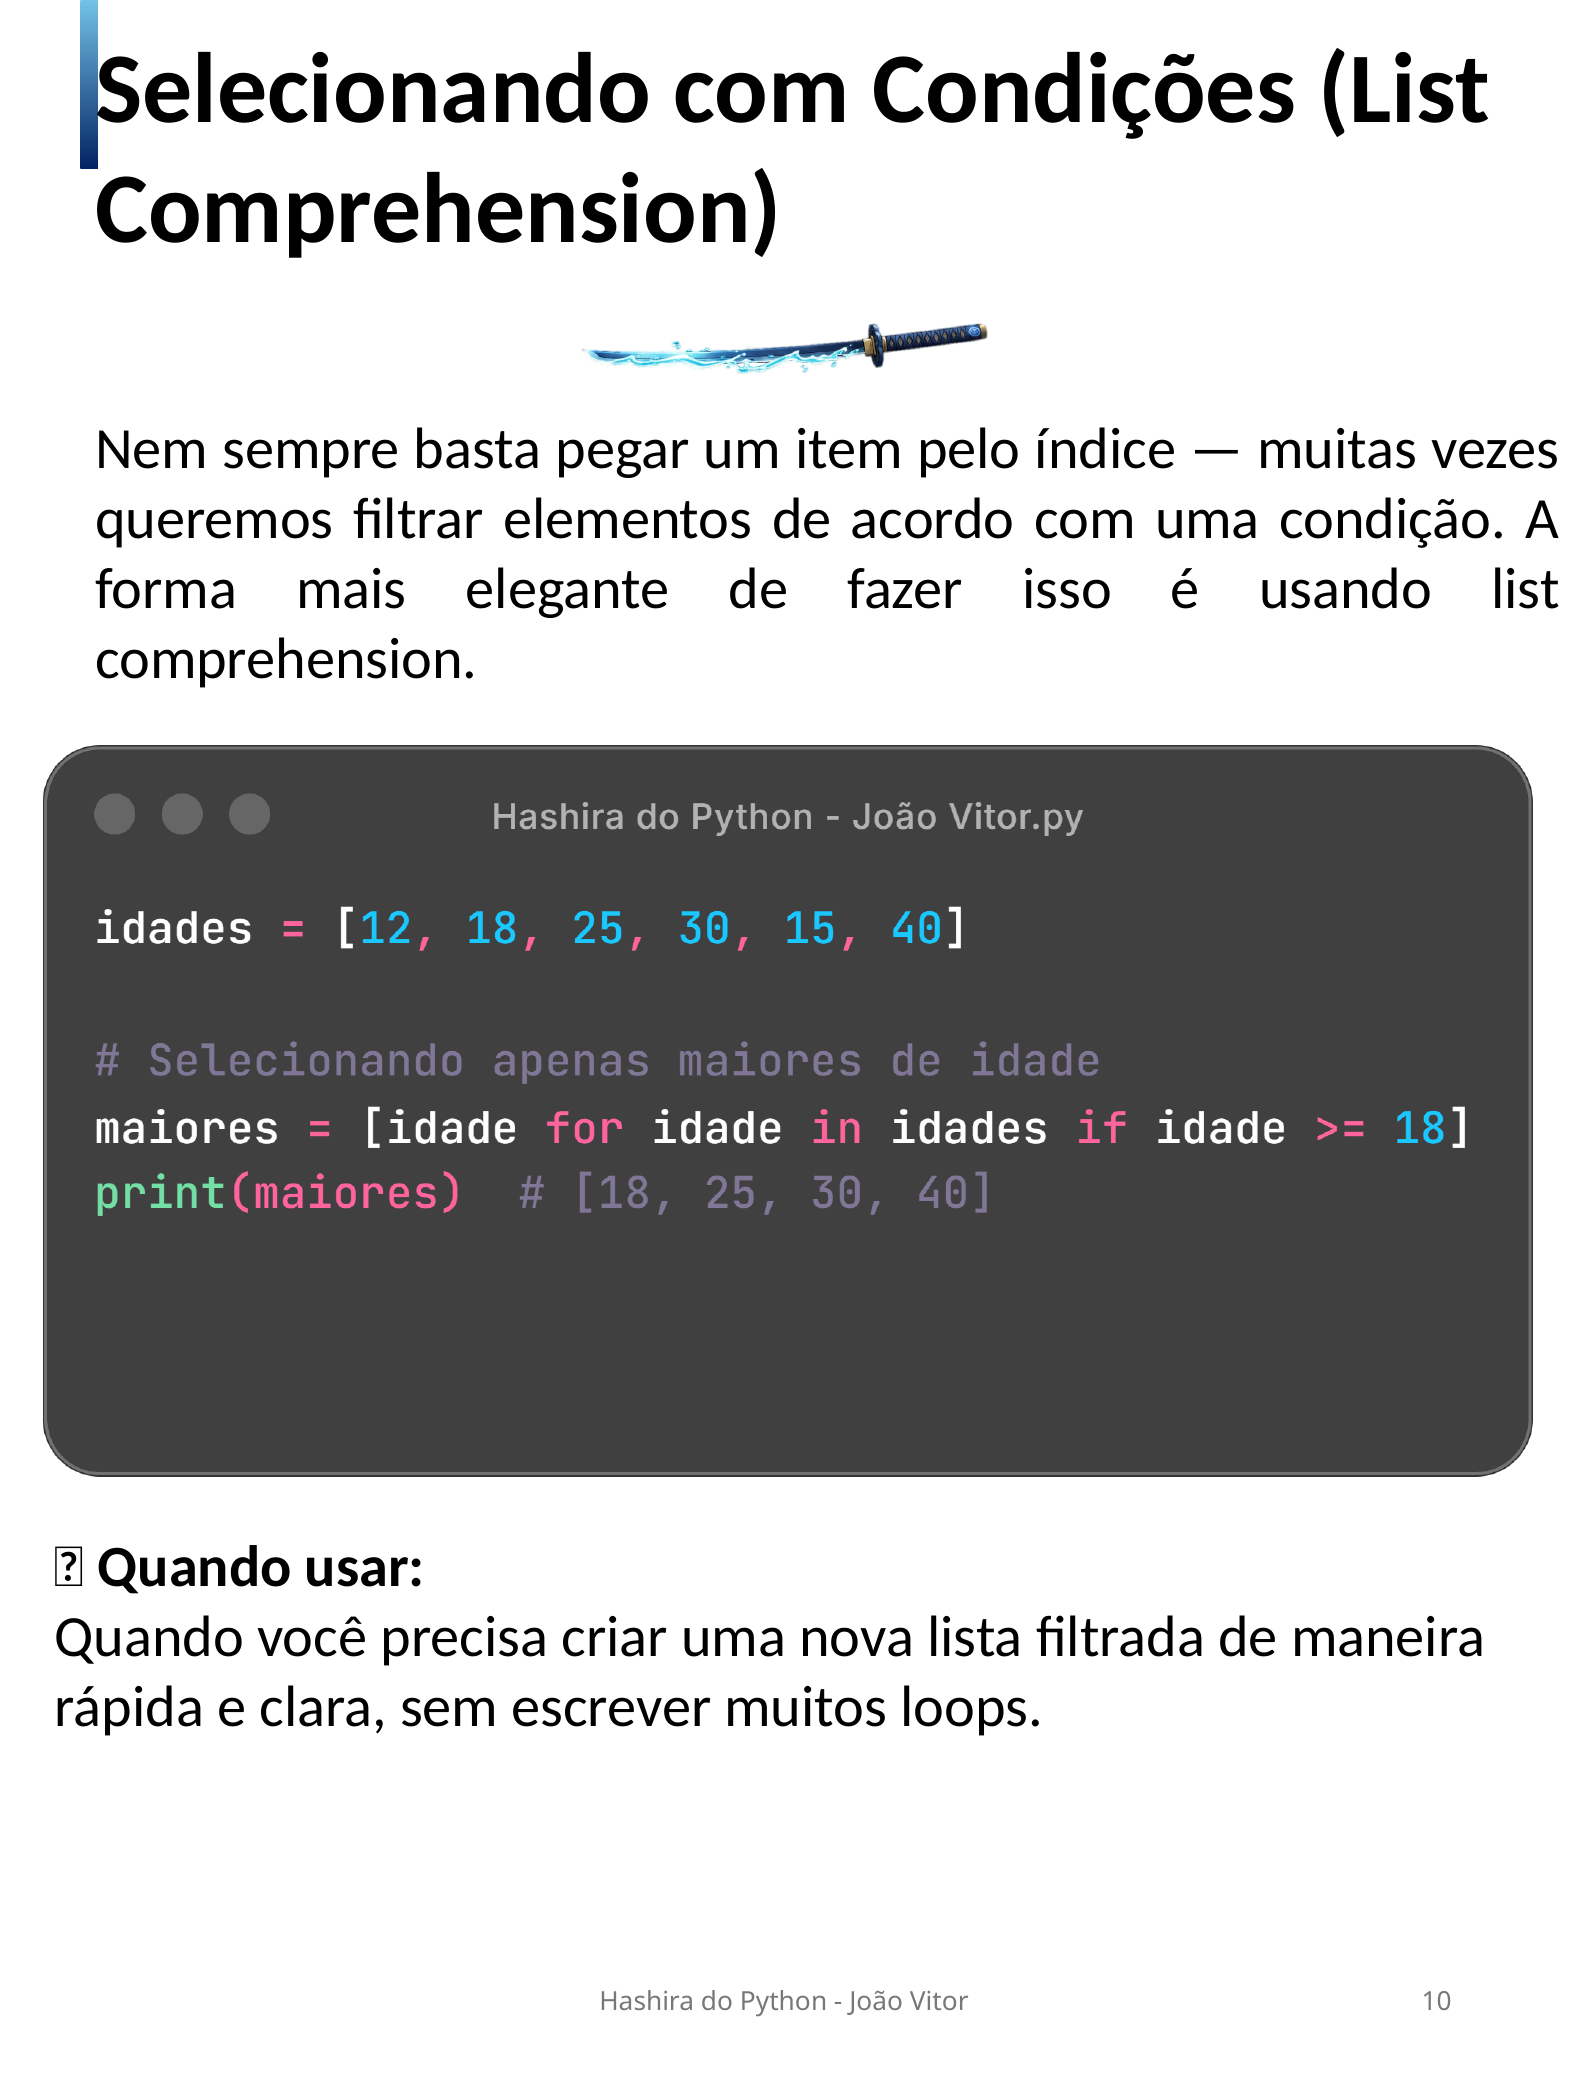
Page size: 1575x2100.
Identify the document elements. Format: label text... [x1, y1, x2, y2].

text_box Nem sempre basta pegar um item pelo índice — muitas vezes queremos filtrar elementos de acordo com uma condição. A forma mais elegante de fazer isso é usando list comprehension. [80, 402, 1575, 698]
text_box 📌 Quando usar: Quando você precisa criar uma nova lista filtrada de maneira rápida e clara, sem escrever muitos loops. [40, 1520, 1575, 1746]
text_box [79, 0, 100, 170]
slide_number 10 [1112, 1946, 1467, 2059]
text_box Selecionando com Condições (List Comprehension) [80, 15, 1575, 270]
picture [0, 702, 1575, 1519]
picture [460, 55, 1054, 649]
footer Hashira do Python - João Vitor [521, 1946, 1054, 2059]
